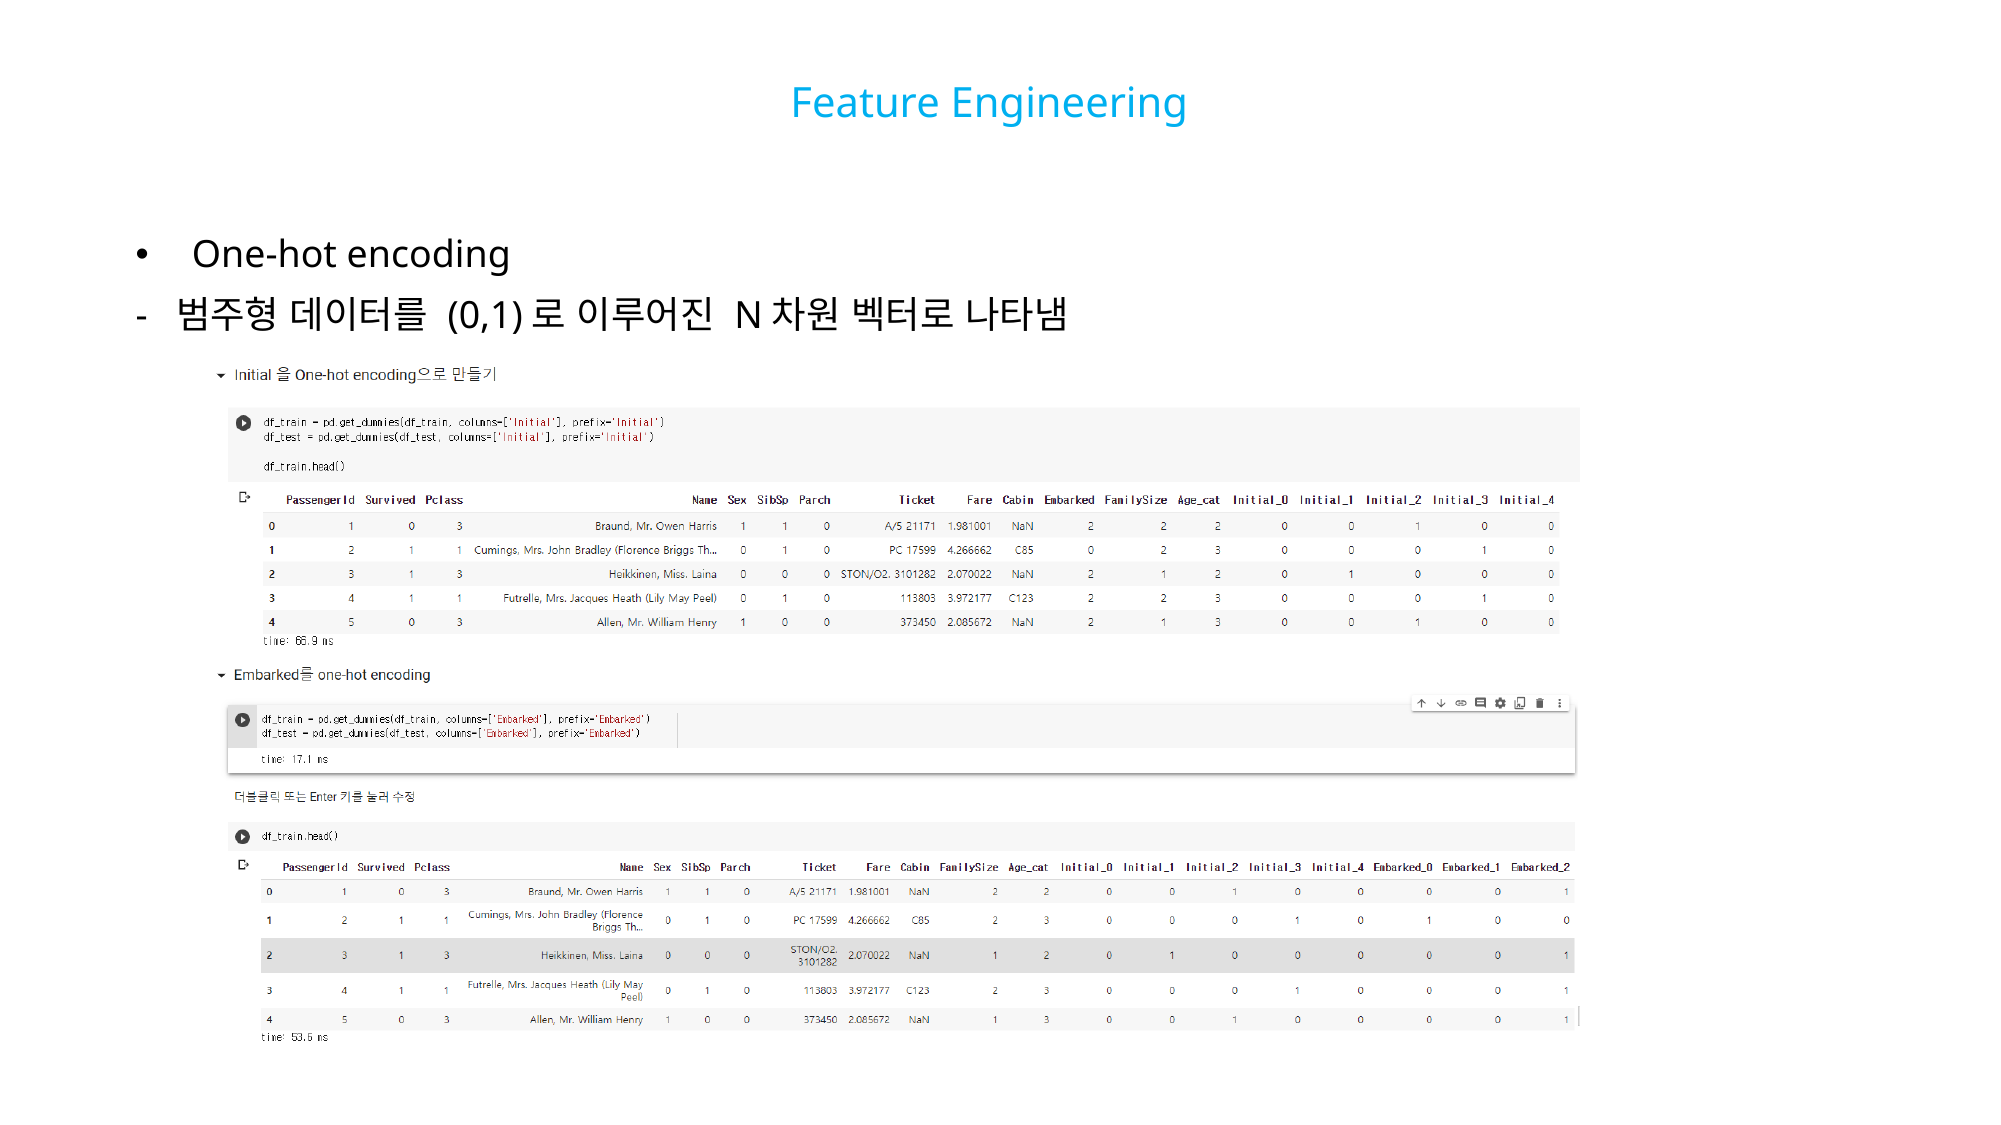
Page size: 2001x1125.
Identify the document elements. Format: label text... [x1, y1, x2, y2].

picture [216, 667, 1580, 1047]
text_box Feature Engineering [239, 42, 1740, 135]
picture [216, 366, 1580, 649]
subtitle One-hot encoding - 범주형 데이터를 (0,1)로 이루어진 N차원 벡터로 나타냄 [120, 227, 1753, 788]
